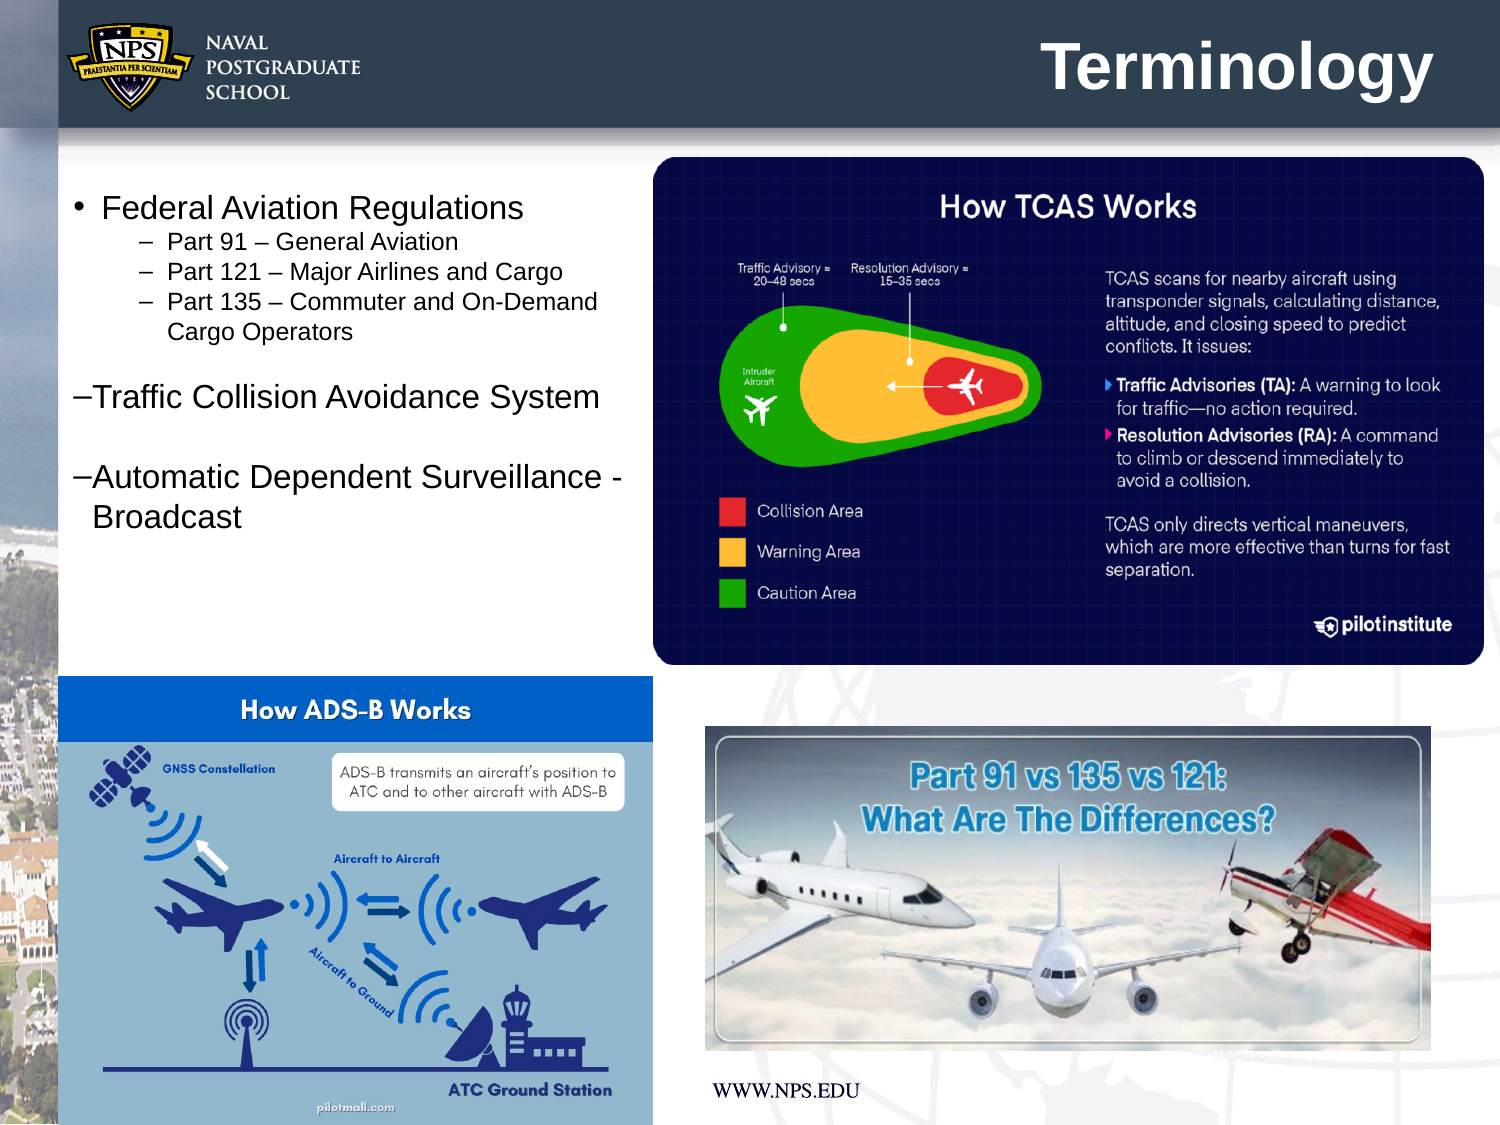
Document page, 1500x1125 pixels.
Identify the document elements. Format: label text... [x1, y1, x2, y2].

text_box Federal Aviation Regulations Part 91 – General Aviation Part 121 – Major Airlines and Cargo Part 135 – Commuter and On-Demand Cargo Operators Traffic Collision Avoidance System Automatic Dependent Surveillance - Broadcast [58, 178, 647, 583]
picture [0, 0, 1500, 1125]
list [58, 675, 654, 1125]
title Terminology [262, 0, 1450, 125]
